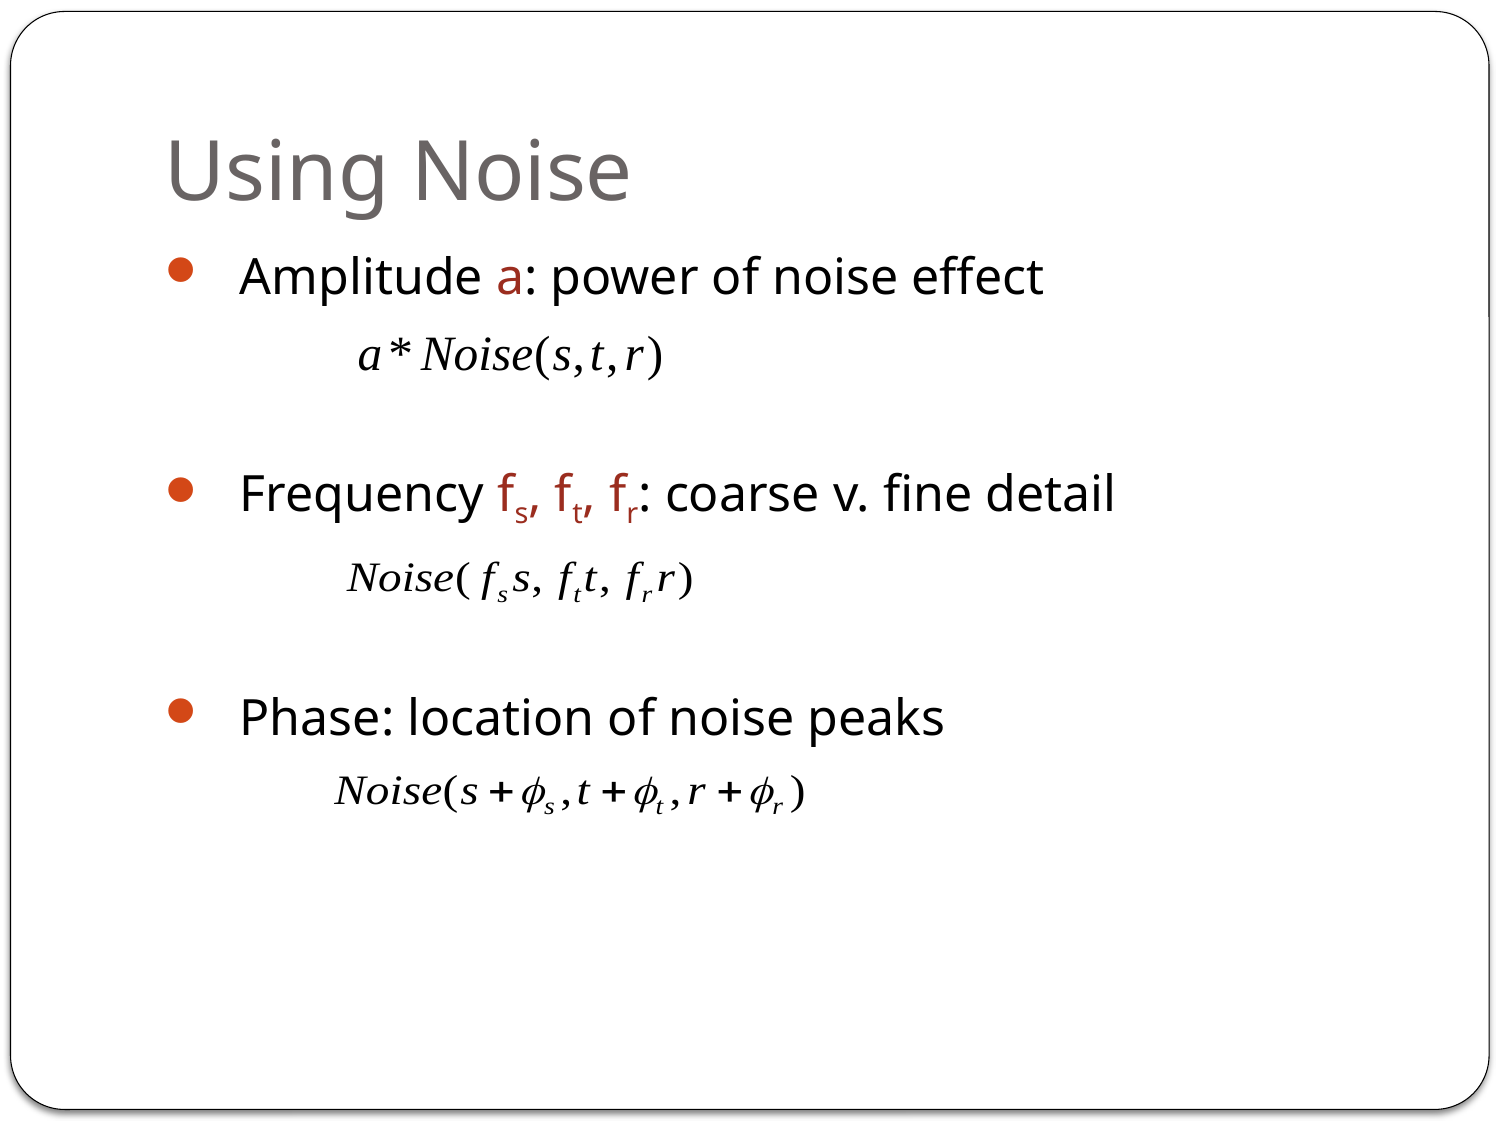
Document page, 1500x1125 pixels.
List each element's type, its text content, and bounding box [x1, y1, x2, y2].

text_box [324, 762, 813, 826]
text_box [349, 324, 672, 392]
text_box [337, 549, 704, 613]
title Using Noise [150, 45, 1425, 233]
list Amplitude a: power of noise effect Frequency fs, ft, fr: coarse v. fine detail Phase: location of noise peaks [150, 237, 1425, 988]
